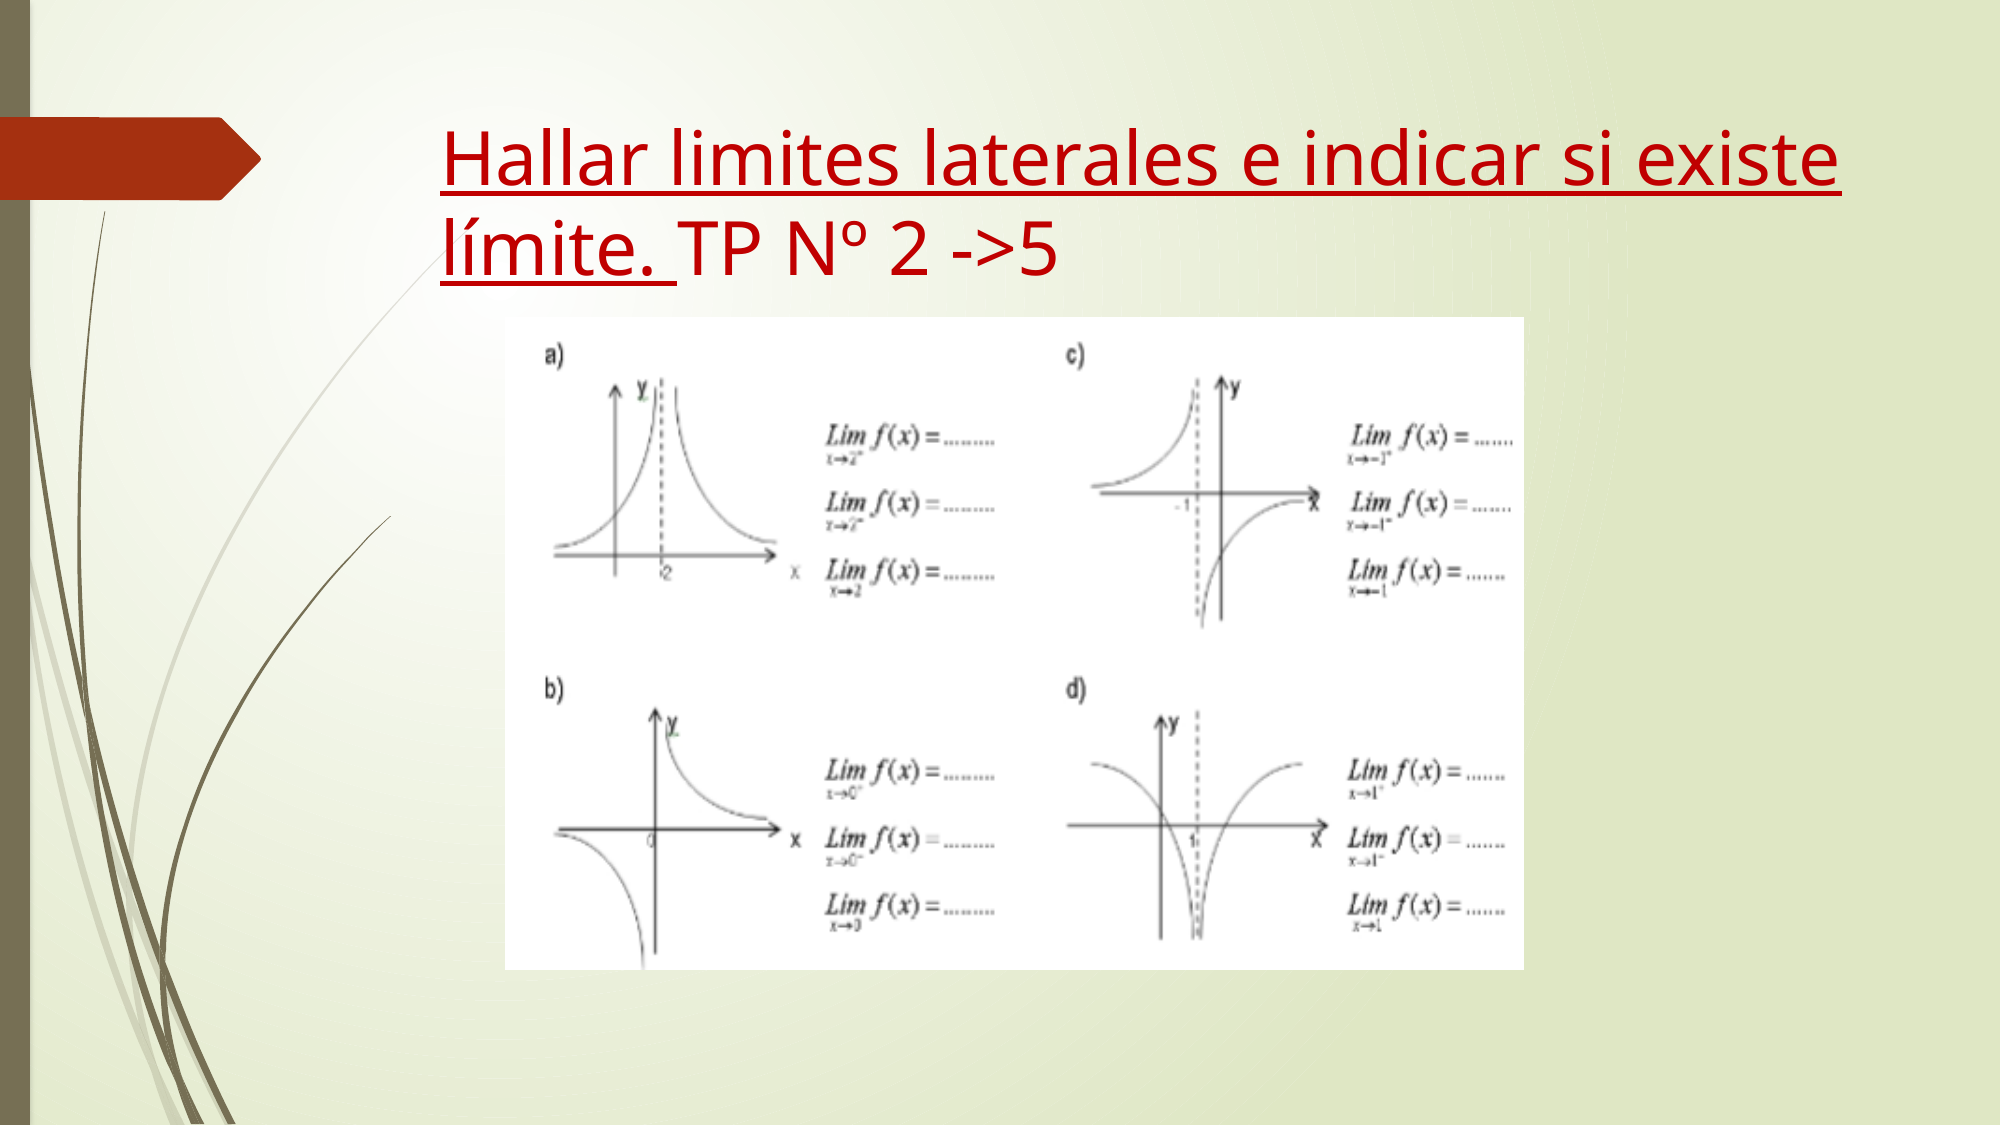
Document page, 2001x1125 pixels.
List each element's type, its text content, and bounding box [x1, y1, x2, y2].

title Hallar limites laterales e indicar si existe límite. TP Nº 2 ->5 [425, 102, 1888, 313]
picture [505, 316, 1524, 970]
